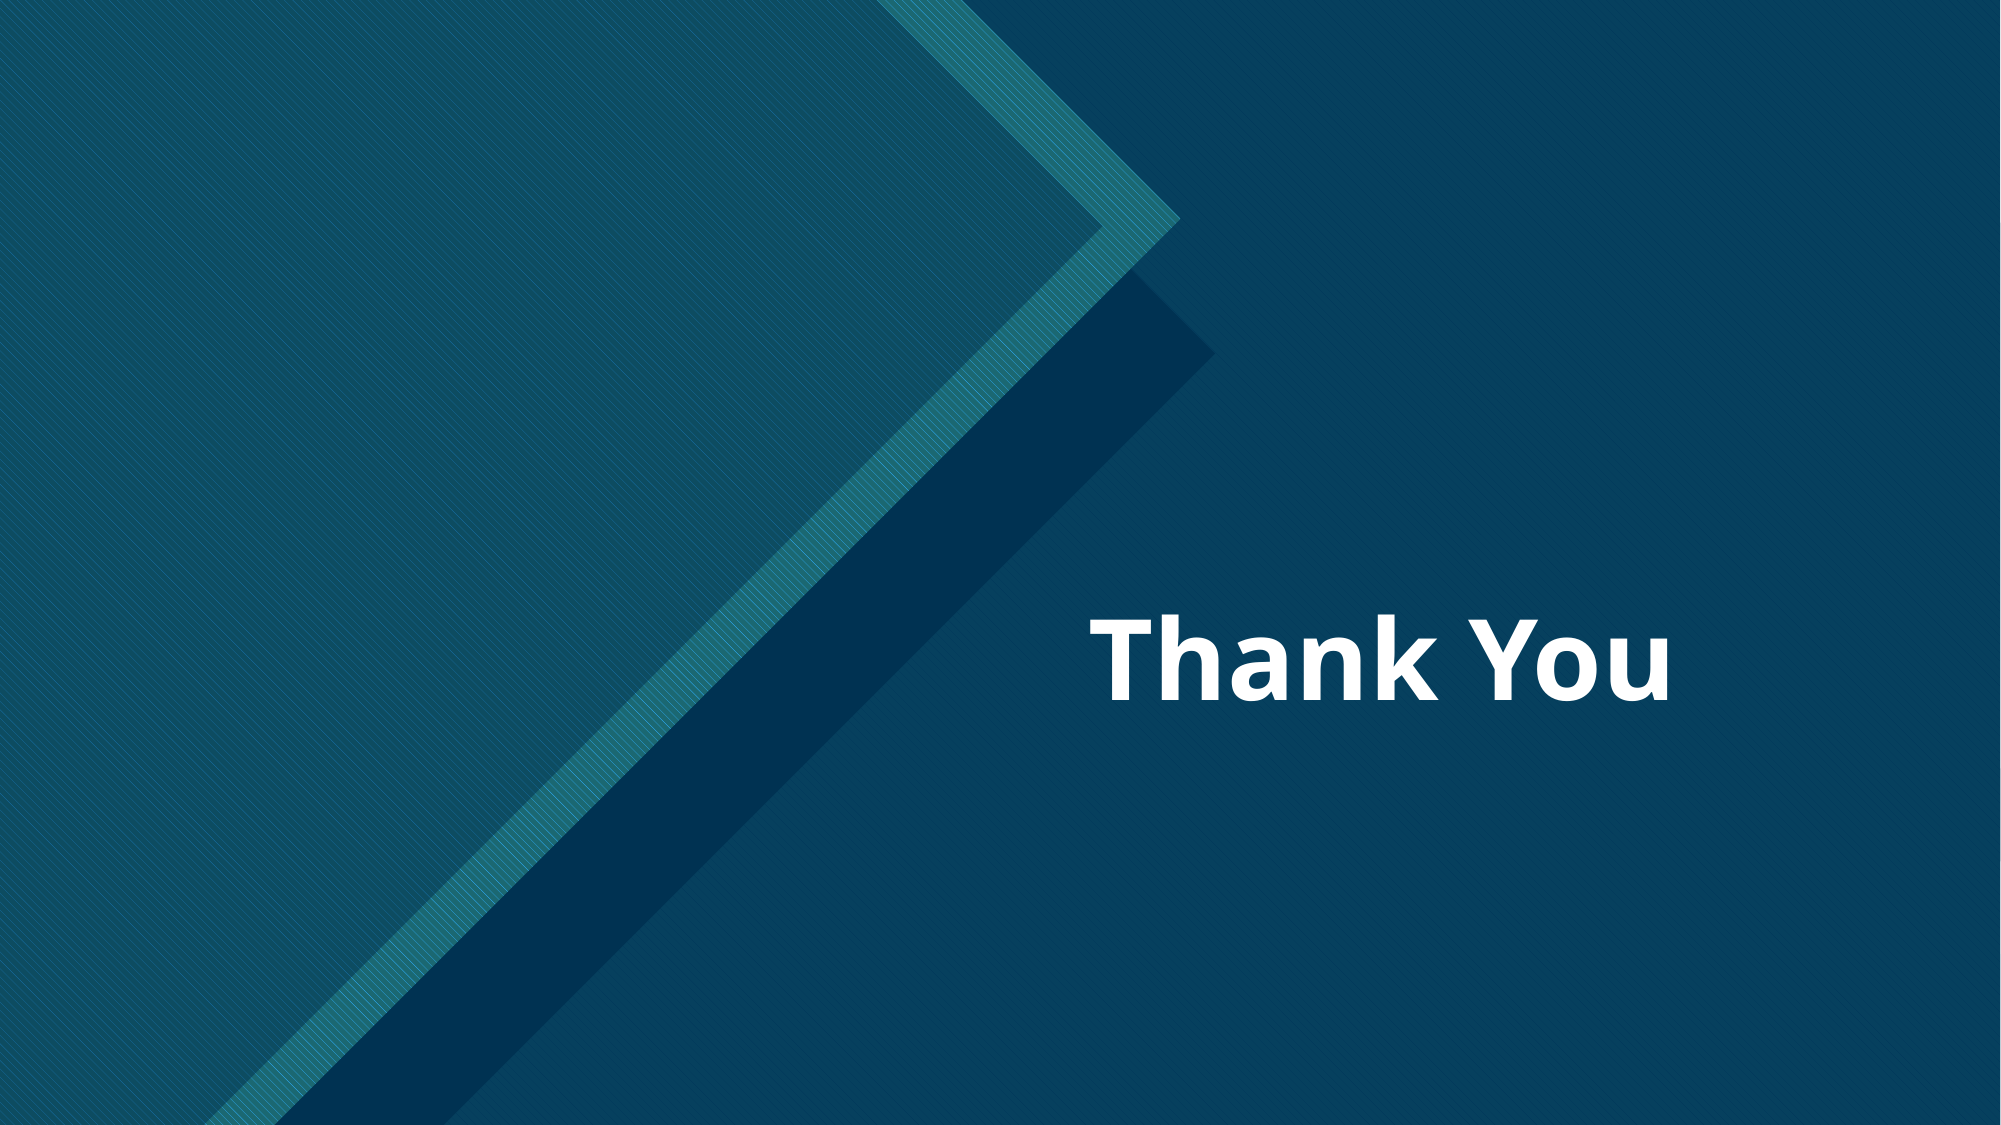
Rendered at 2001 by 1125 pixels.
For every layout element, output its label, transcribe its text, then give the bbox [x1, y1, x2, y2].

title Thank You [1073, 562, 1885, 767]
